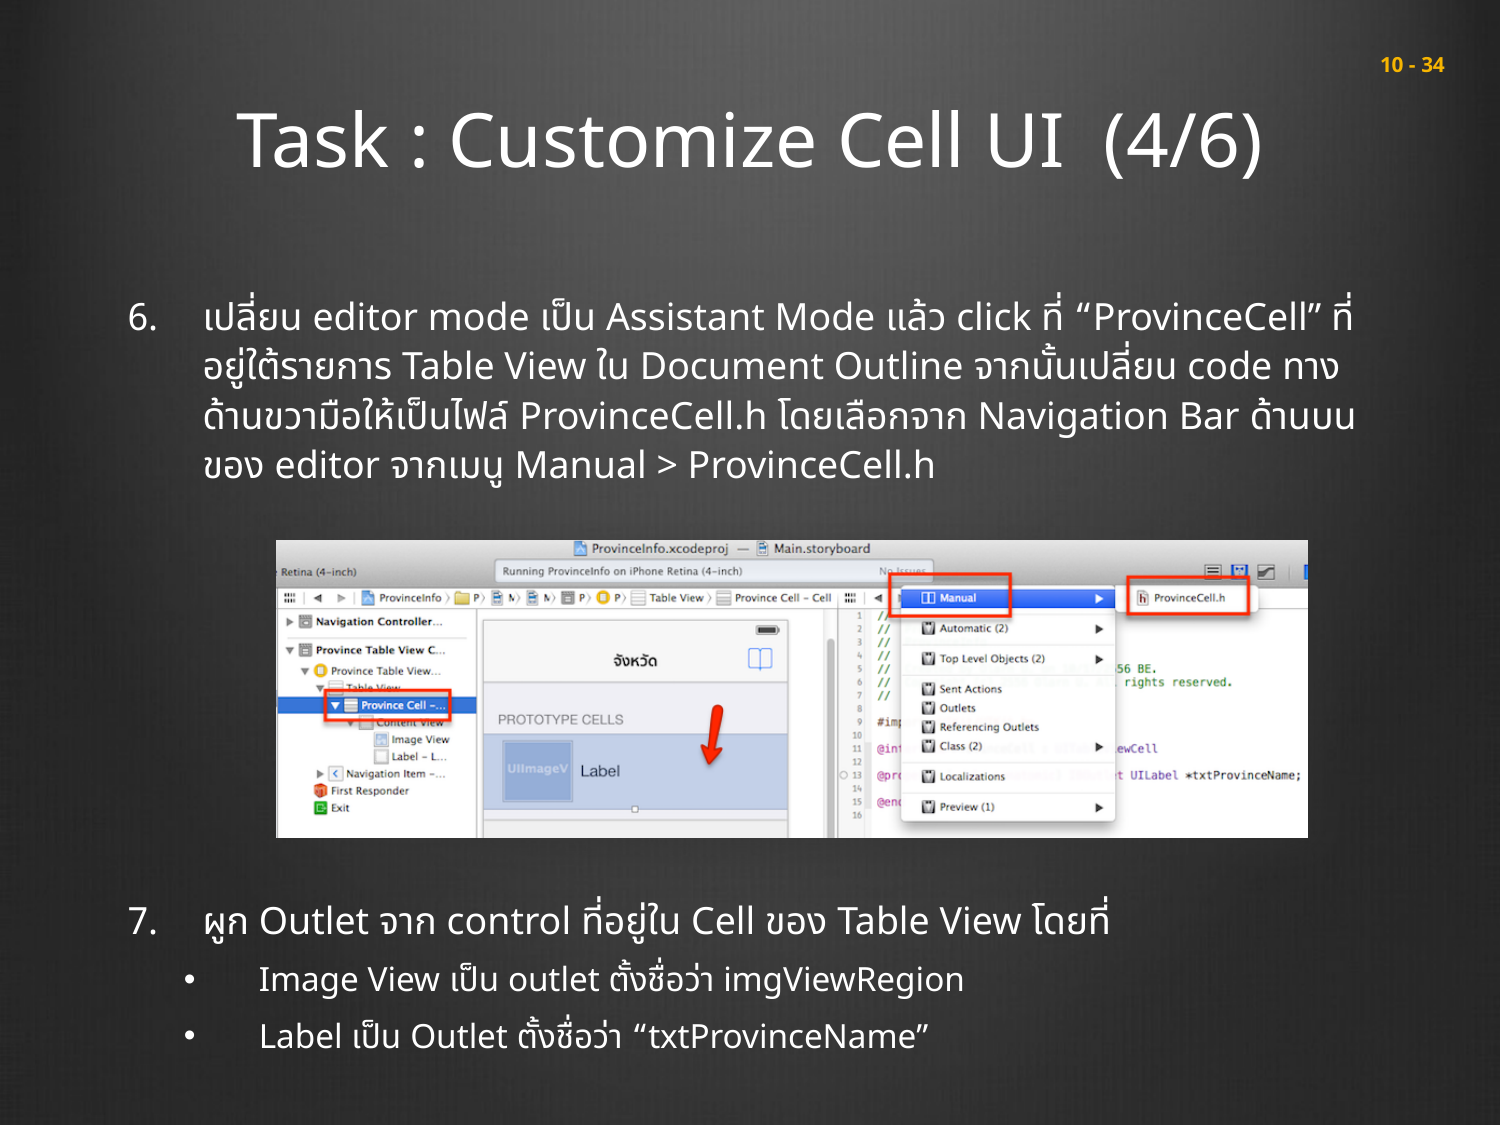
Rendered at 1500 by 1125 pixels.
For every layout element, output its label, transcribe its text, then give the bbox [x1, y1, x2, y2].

text_box 10 - 34 [1306, 43, 1460, 86]
picture [275, 540, 1308, 838]
title Task : Customize Cell UI (4/6) [112, 19, 1388, 255]
list เปลี่ยน editor mode เป็น Assistant Mode แล้ว click ที่ “ProvinceCell” ที่อยู่ใต้รายการ Table View ใน Document Outline จากนั้นเปลี่ยน code ทางด้านขวามือให้เป็นไฟล์ ProvinceCell.h โดยเลือกจาก Navigation Bar ด้านบนของ editor จากเมนู Manual > ProvinceCell.h ผูก Outlet จาก control ที่อยู่ใน Cell ของ Table View โดยที่ Image View เป็น outlet ตั้งชื่อว่า imgViewRegion Label เป็น Outlet ตั้งชื่อว่า “txtProvinceName” [112, 280, 1388, 1058]
